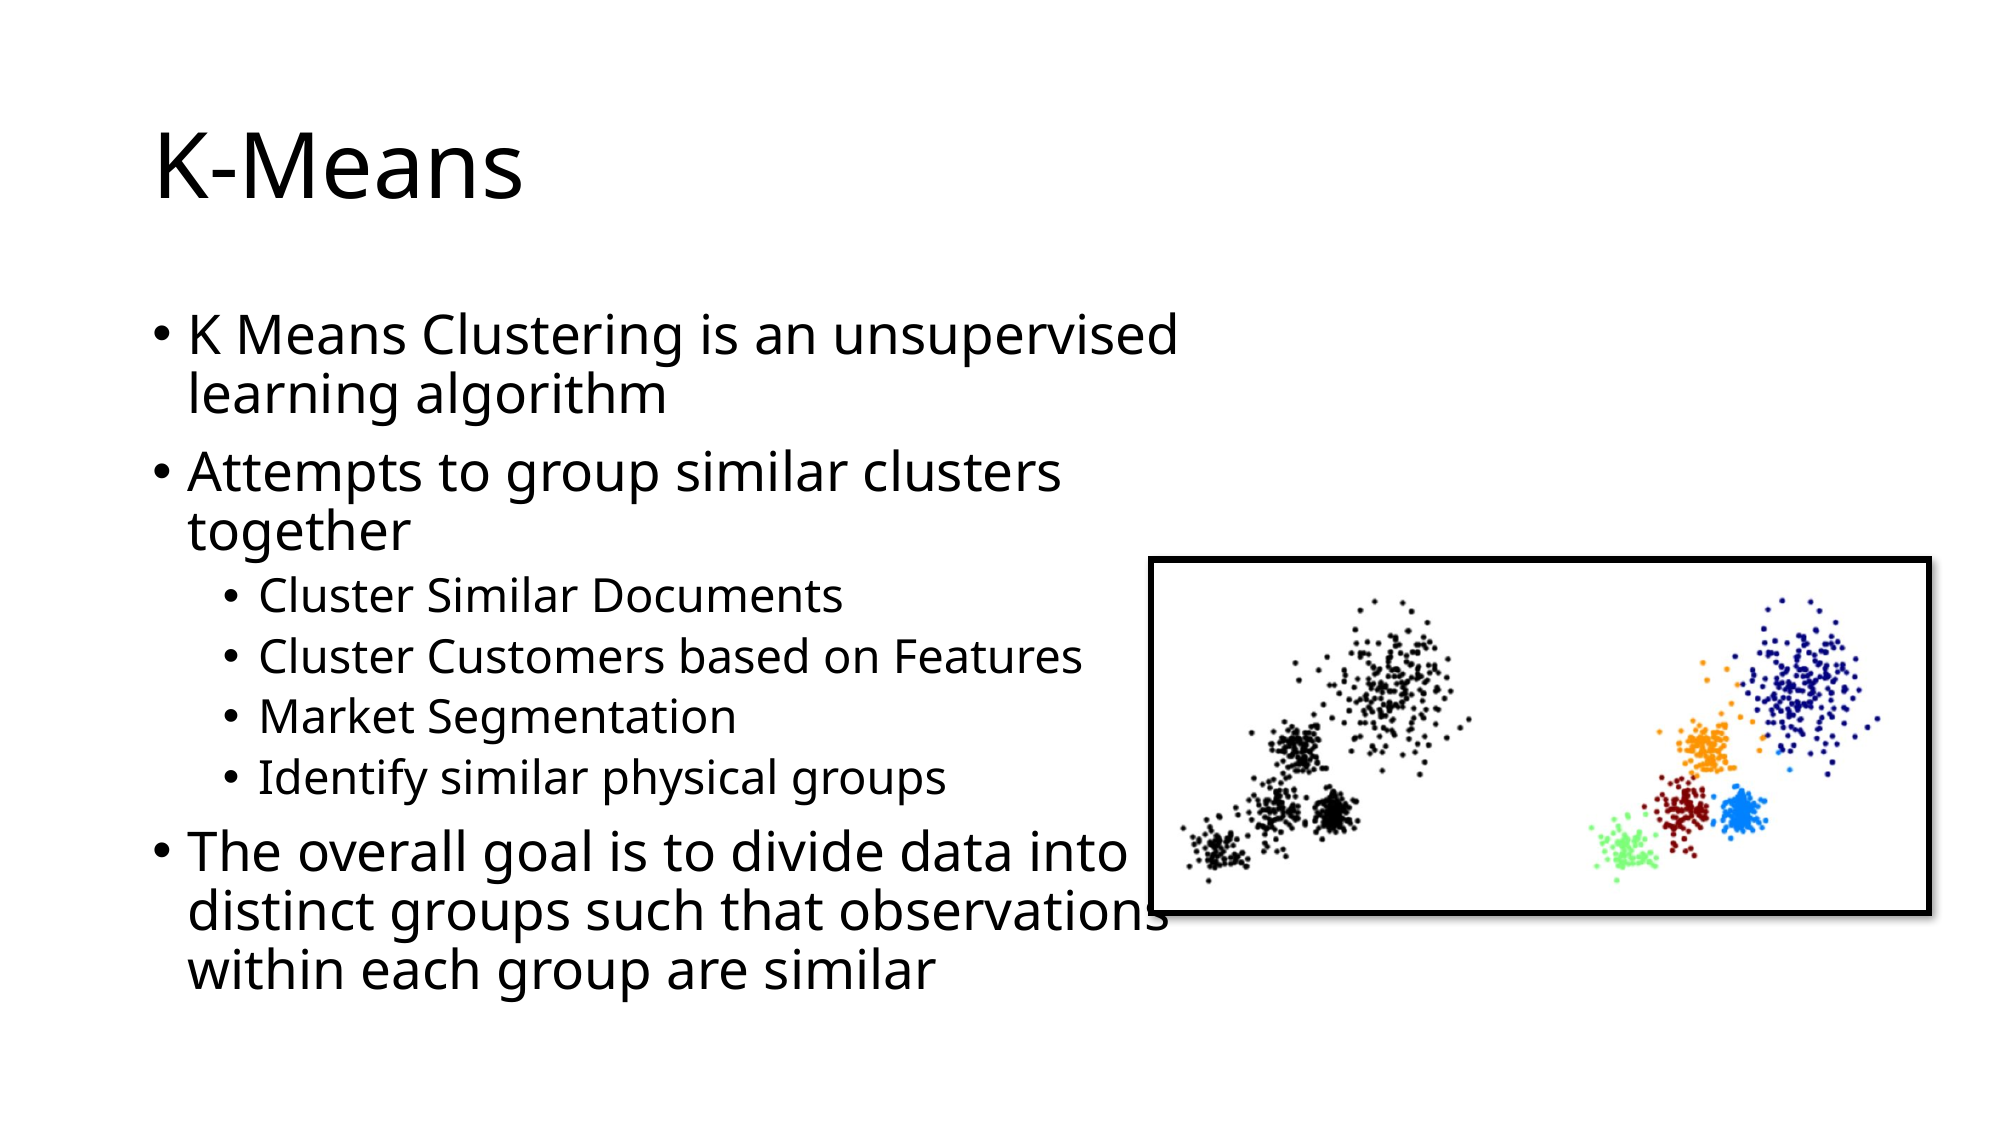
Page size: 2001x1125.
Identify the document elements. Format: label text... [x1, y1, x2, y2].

list K Means Clustering is an unsupervised learning algorithm Attempts to group similar clusters together Cluster Similar Documents Cluster Customers based on Features Market Segmentation Identify similar physical groups The overall goal is to divide data into distinct groups such that observations within each group are similar [137, 299, 1265, 1014]
title K-Means [137, 59, 1863, 278]
picture [1153, 562, 1926, 911]
